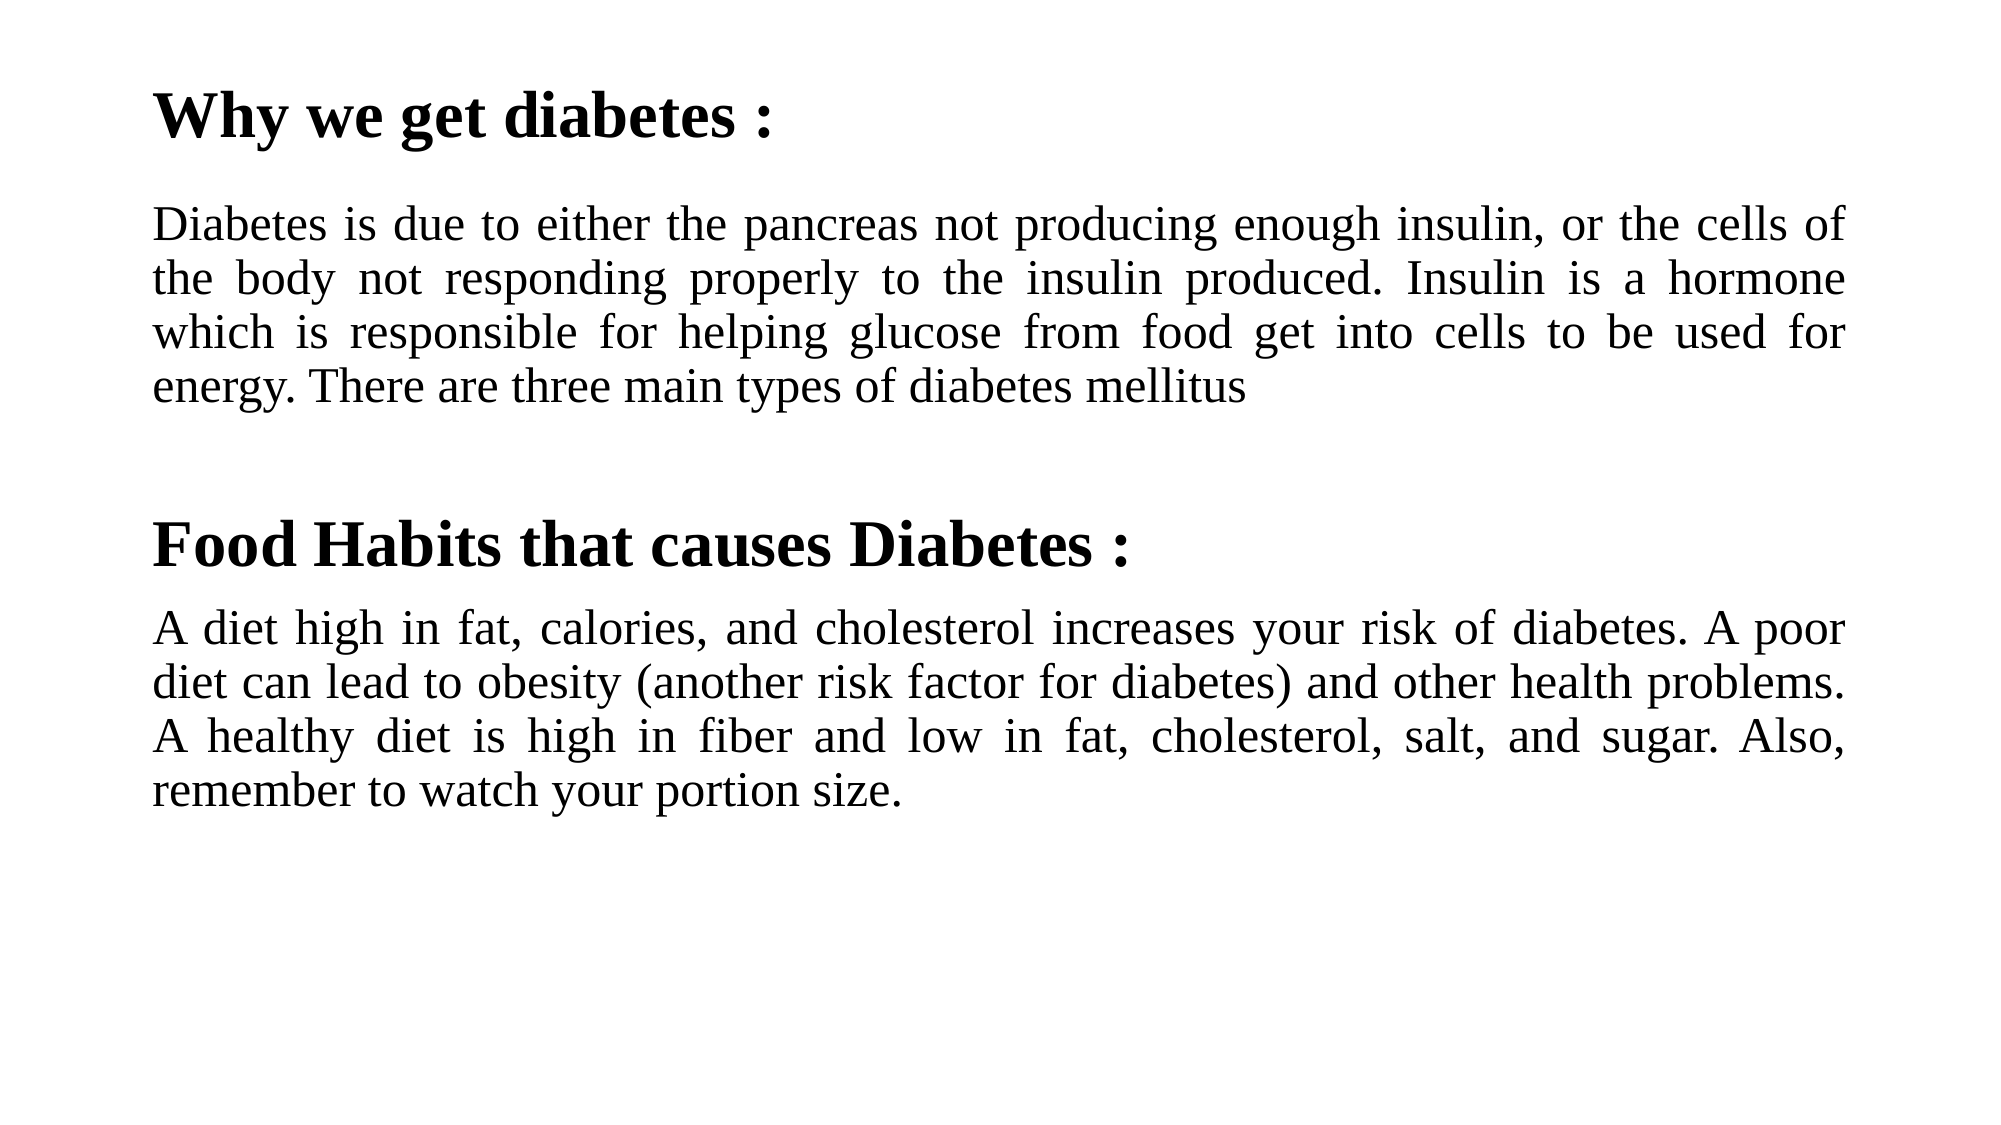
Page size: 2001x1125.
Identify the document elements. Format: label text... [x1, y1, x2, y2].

list Diabetes is due to either the pancreas not producing enough insulin, or the cells of the body not responding properly to the insulin produced. Insulin is a hormone which is responsible for helping glucose from food get into cells to be used for energy. There are three main types of diabetes mellitus Food Habits that causes Diabetes : A diet high in fat, calories, and cholesterol increases your risk of diabetes. A poor diet can lead to obesity (another risk factor for diabetes) and other health problems. A healthy diet is high in fiber and low in fat, cholesterol, salt, and sugar. Also, remember to watch your portion size. [137, 189, 1863, 1014]
title Why we get diabetes : [137, 59, 1863, 172]
